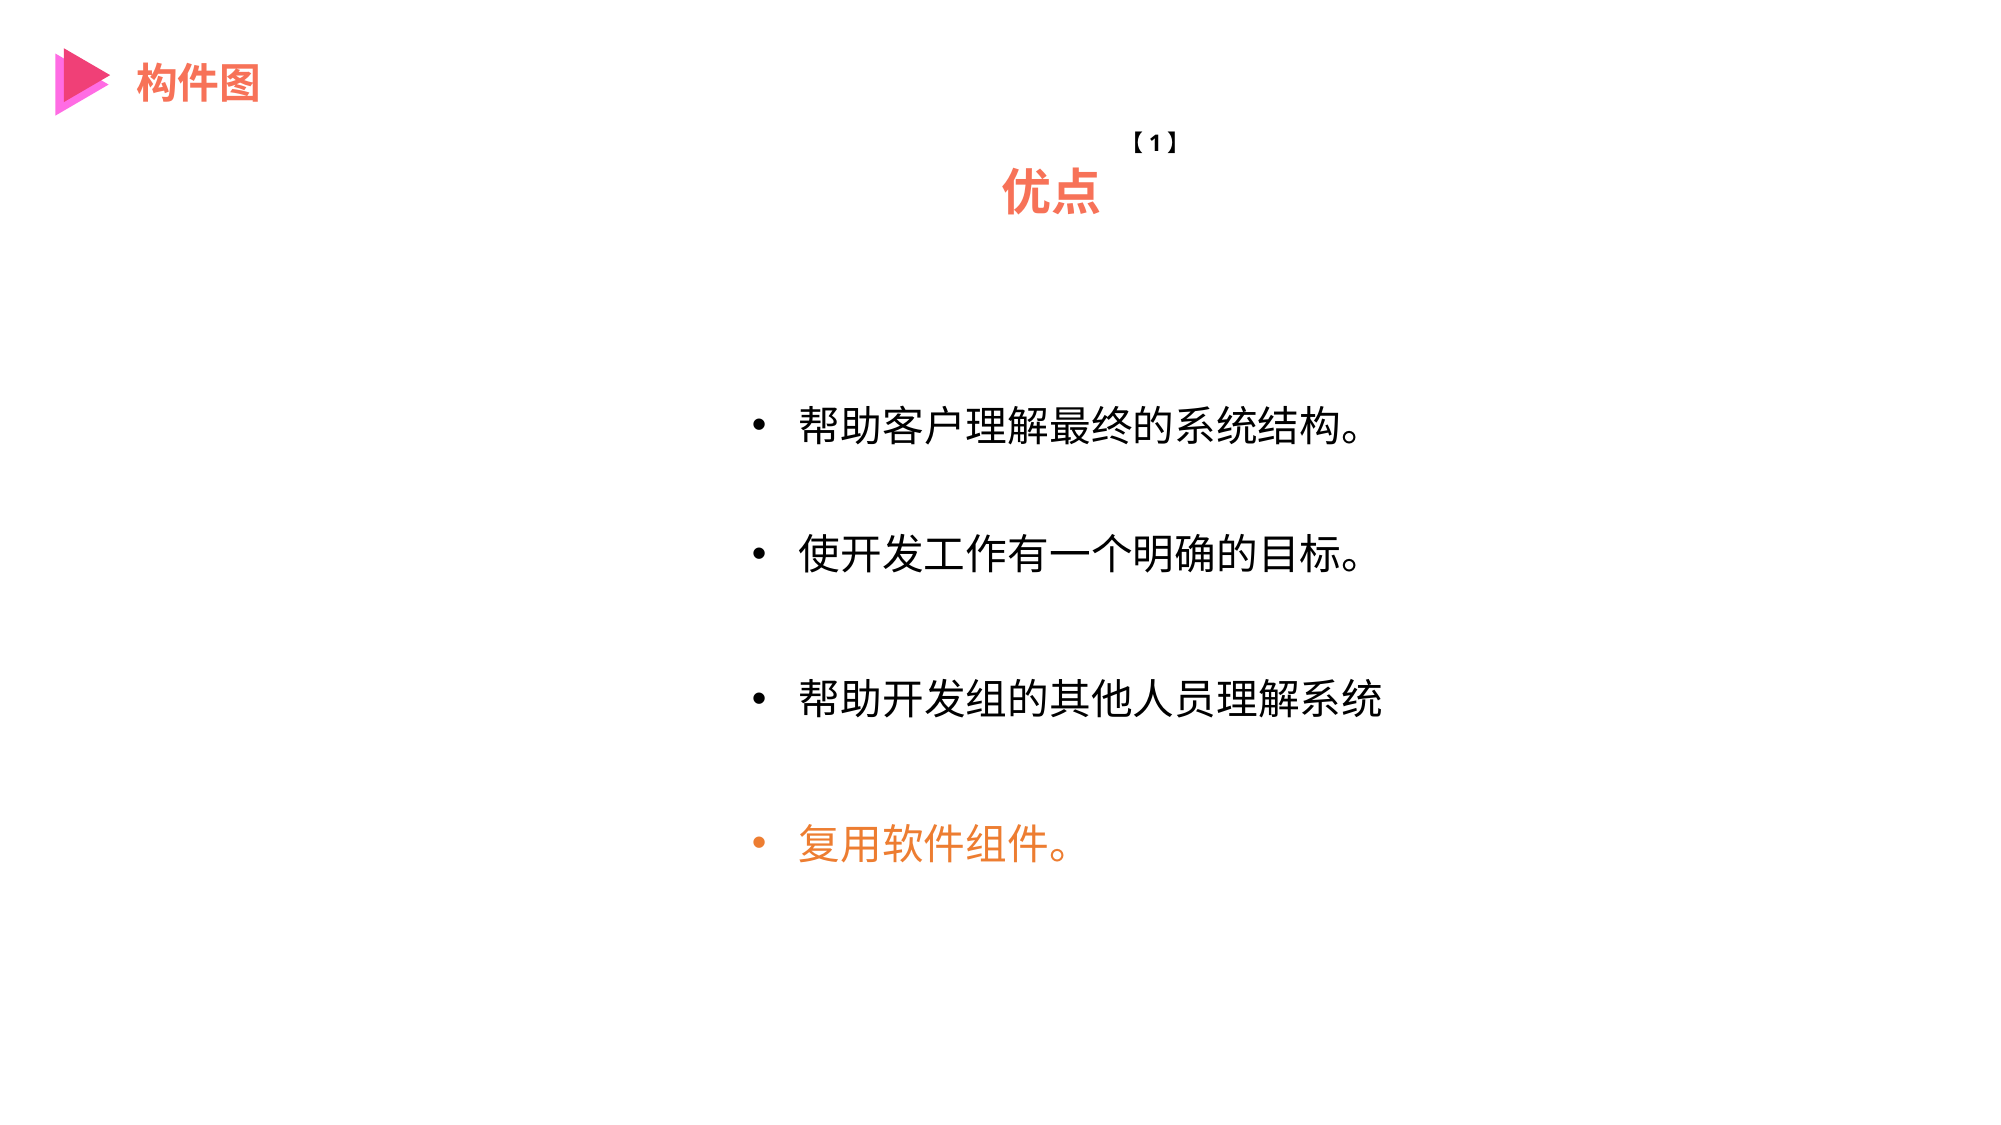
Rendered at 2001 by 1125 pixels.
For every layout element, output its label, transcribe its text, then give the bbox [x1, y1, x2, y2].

text_box 【1】 [1105, 121, 1206, 164]
text_box 帮助开发组的其他人员理解系统 [737, 650, 1574, 731]
text_box 复用软件组件。 [737, 795, 1574, 875]
text_box 使开发工作有一个明确的目标。 [737, 505, 1574, 586]
text_box 优点 [760, 153, 1342, 229]
text_box 帮助客户理解最终的系统结构。 [737, 377, 1574, 457]
text_box 构件图 [121, 48, 455, 114]
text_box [55, 48, 111, 116]
